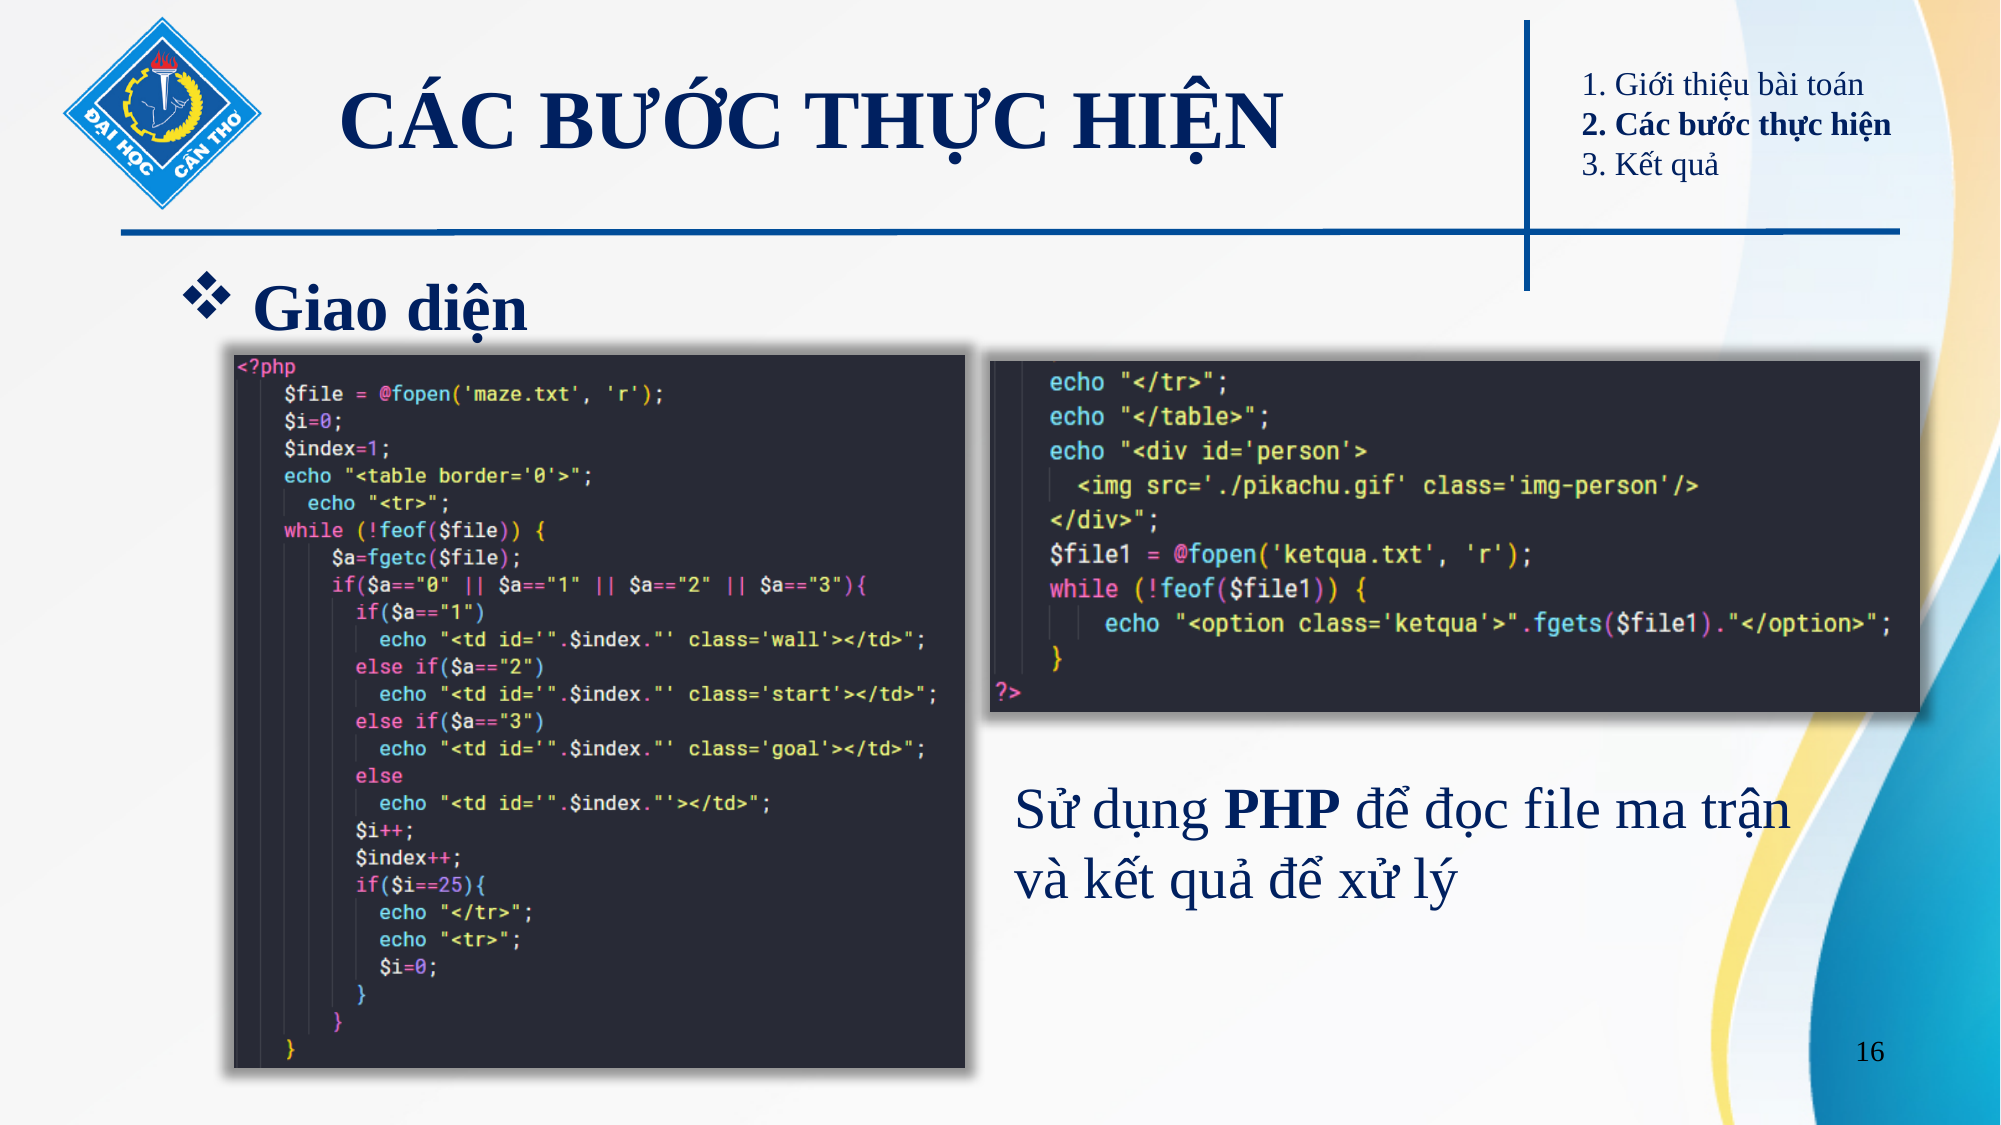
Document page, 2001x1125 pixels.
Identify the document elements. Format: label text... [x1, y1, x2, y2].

text_box CÁC BƯỚC THỰC HIỆN [262, 57, 1362, 173]
text_box 1. Giới thiệu bài toán 2. Các bước thực hiện 3. Kết quả [1566, 55, 1938, 190]
slide_number 16 [1433, 1024, 1900, 1103]
text_box Giao diện [162, 240, 734, 352]
picture [0, 0, 2001, 1125]
text_box Sử dụng PHP để đọc file ma trận và kết quả để xử lý [999, 762, 1872, 918]
